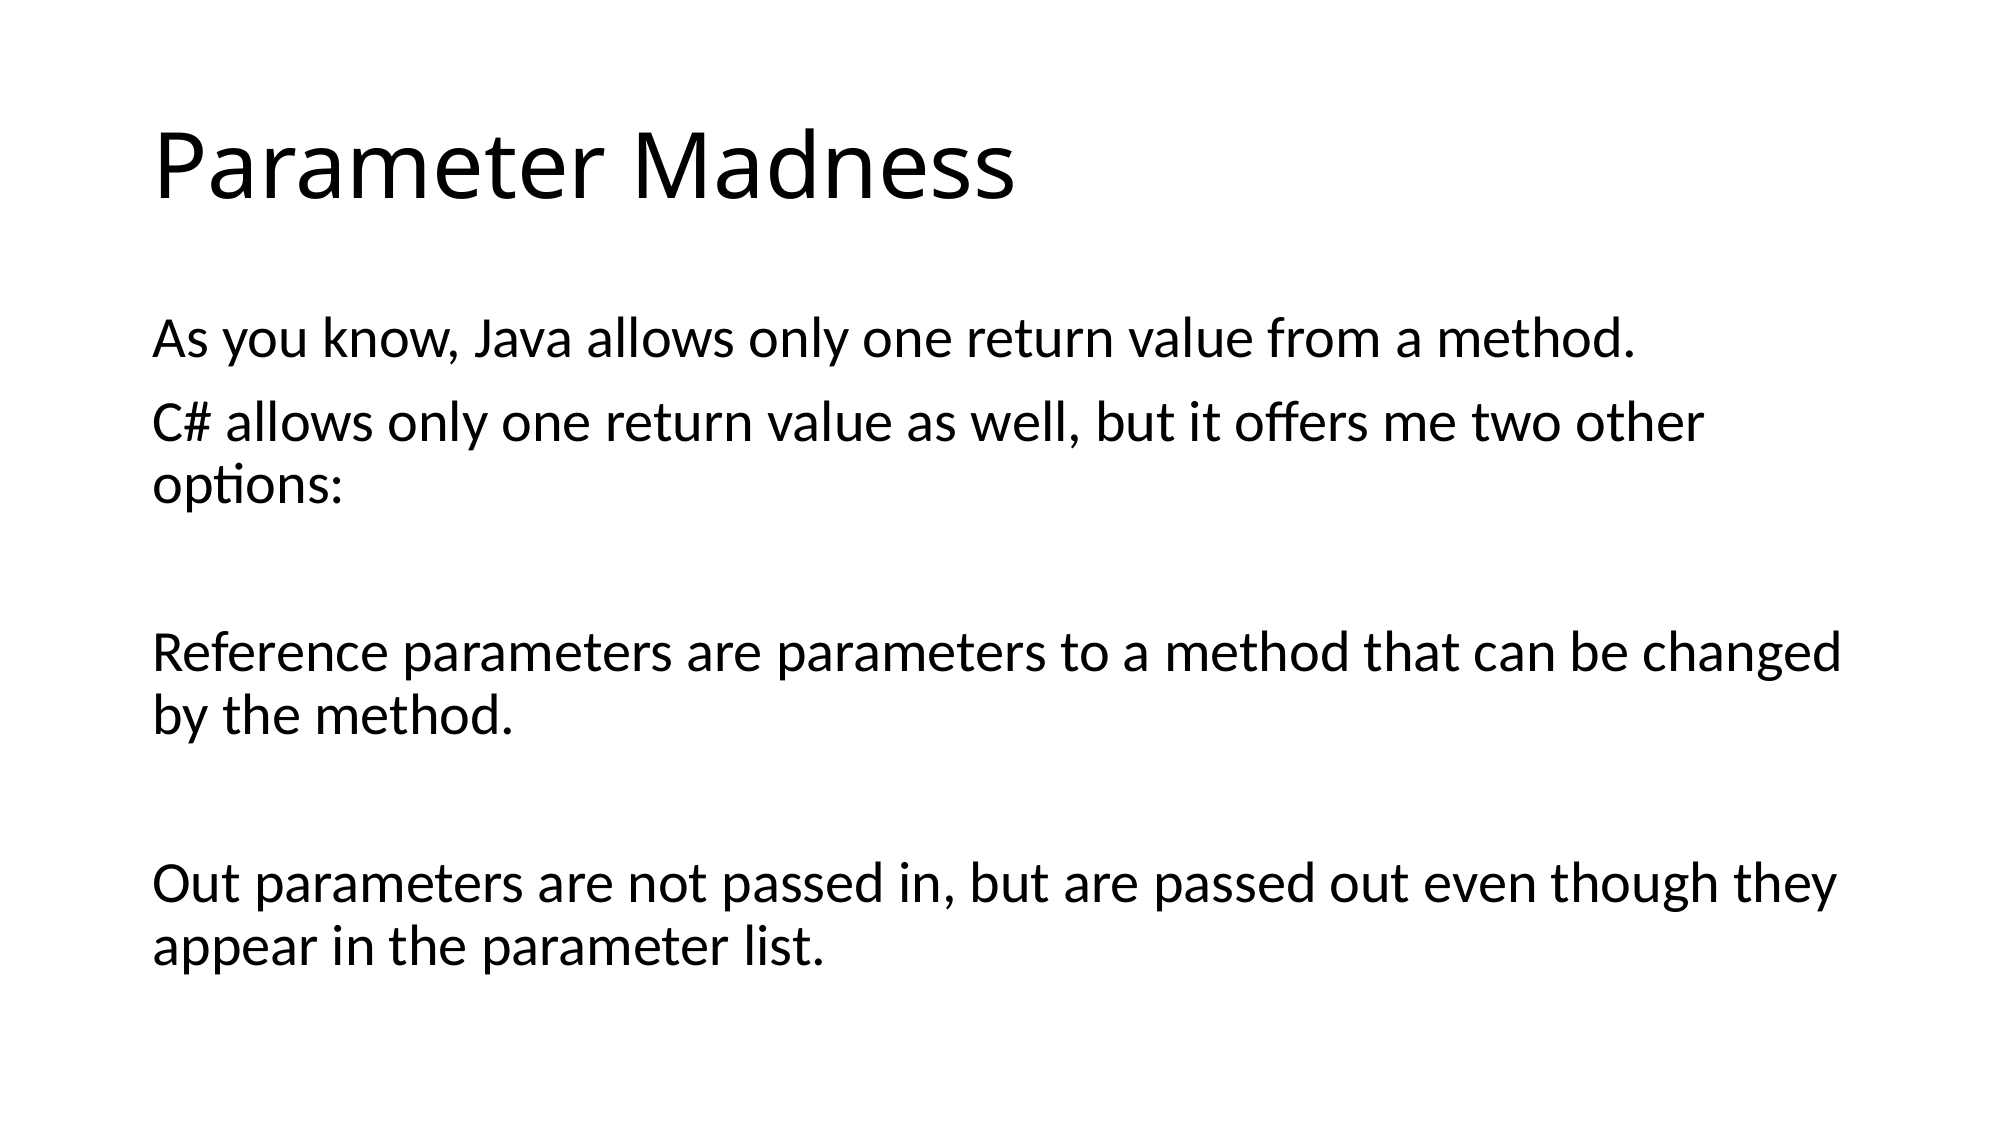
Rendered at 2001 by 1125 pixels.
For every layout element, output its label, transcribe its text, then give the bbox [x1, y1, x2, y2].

title Parameter Madness [137, 59, 1863, 278]
list As you know, Java allows only one return value from a method. C# allows only one return value as well, but it offers me two other options: Reference parameters are parameters to a method that can be changed by the method. Out parameters are not passed in, but are passed out even though they appear in the parameter list. [137, 299, 1863, 1014]
